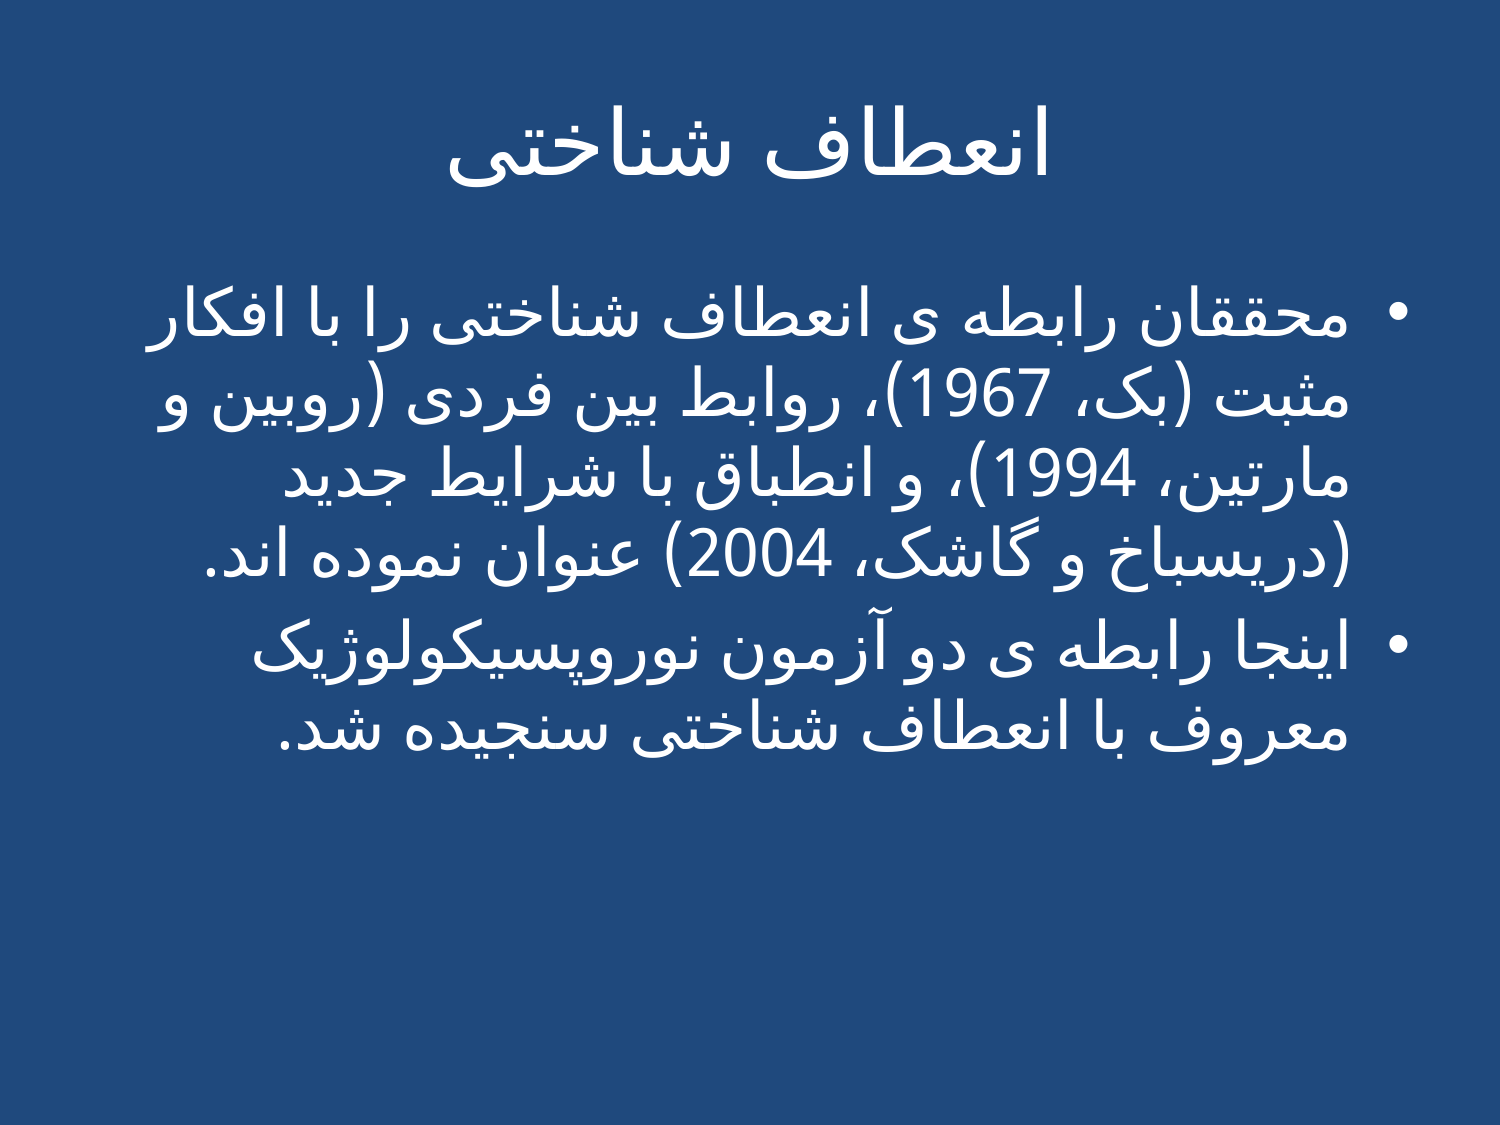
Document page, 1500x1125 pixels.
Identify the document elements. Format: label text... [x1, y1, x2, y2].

list محققان رابطه ی انعطاف شناختی را با افکار مثبت (بک، 1967)، روابط بین فردی (روبین و مارتین، 1994)، و انطباق با شرایط جدید (دریسباخ و گاشک، 2004) عنوان نموده اند. اینجا رابطه ی دو آزمون نوروپسیکولوژیک معروف با انعطاف شناختی سنجیده شد. [75, 262, 1425, 1005]
title انعطاف شناختی [75, 45, 1425, 233]
